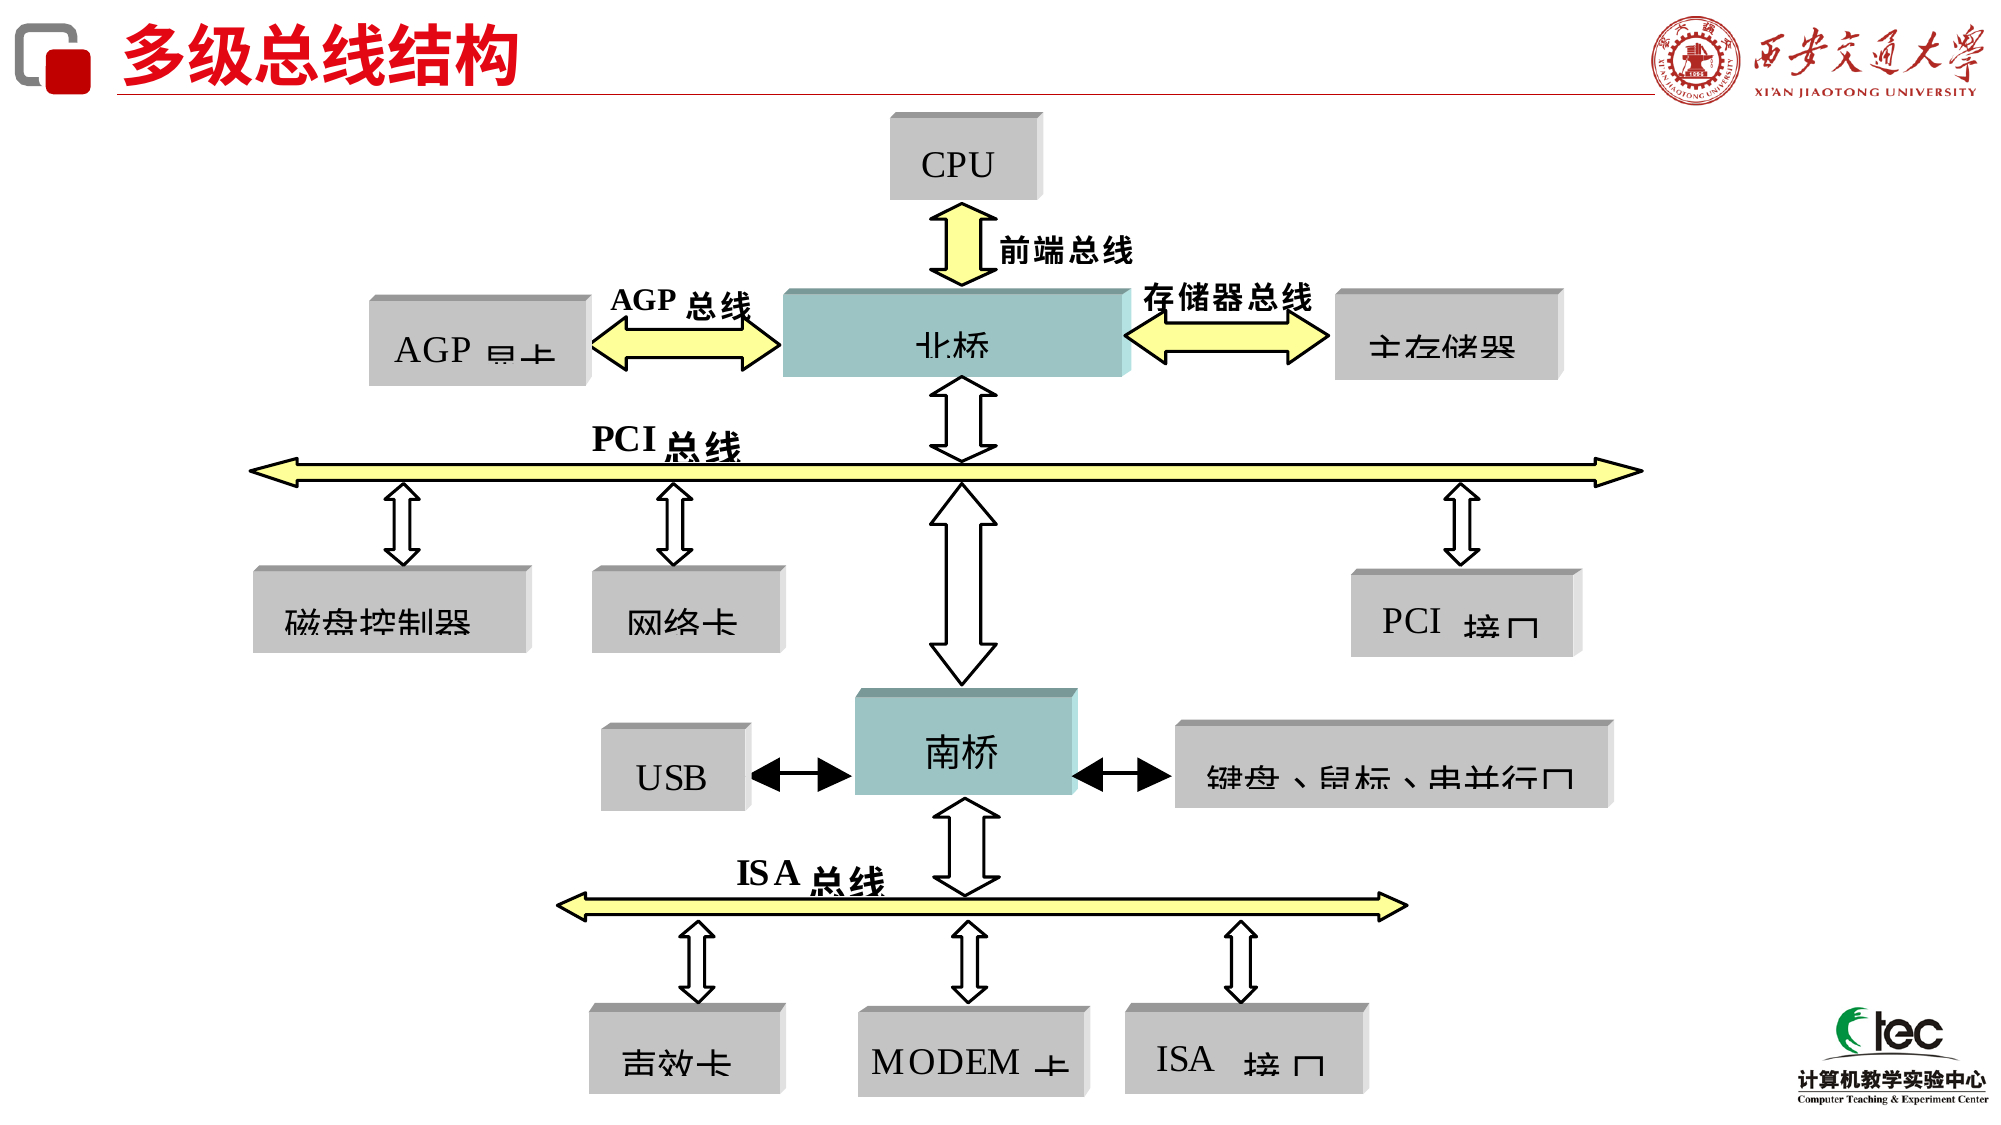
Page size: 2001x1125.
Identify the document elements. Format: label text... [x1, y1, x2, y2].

picture [237, 12, 1995, 1101]
text_box 多级总线结构 [105, 6, 536, 102]
picture [1788, 993, 2000, 1125]
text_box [19, 27, 91, 95]
